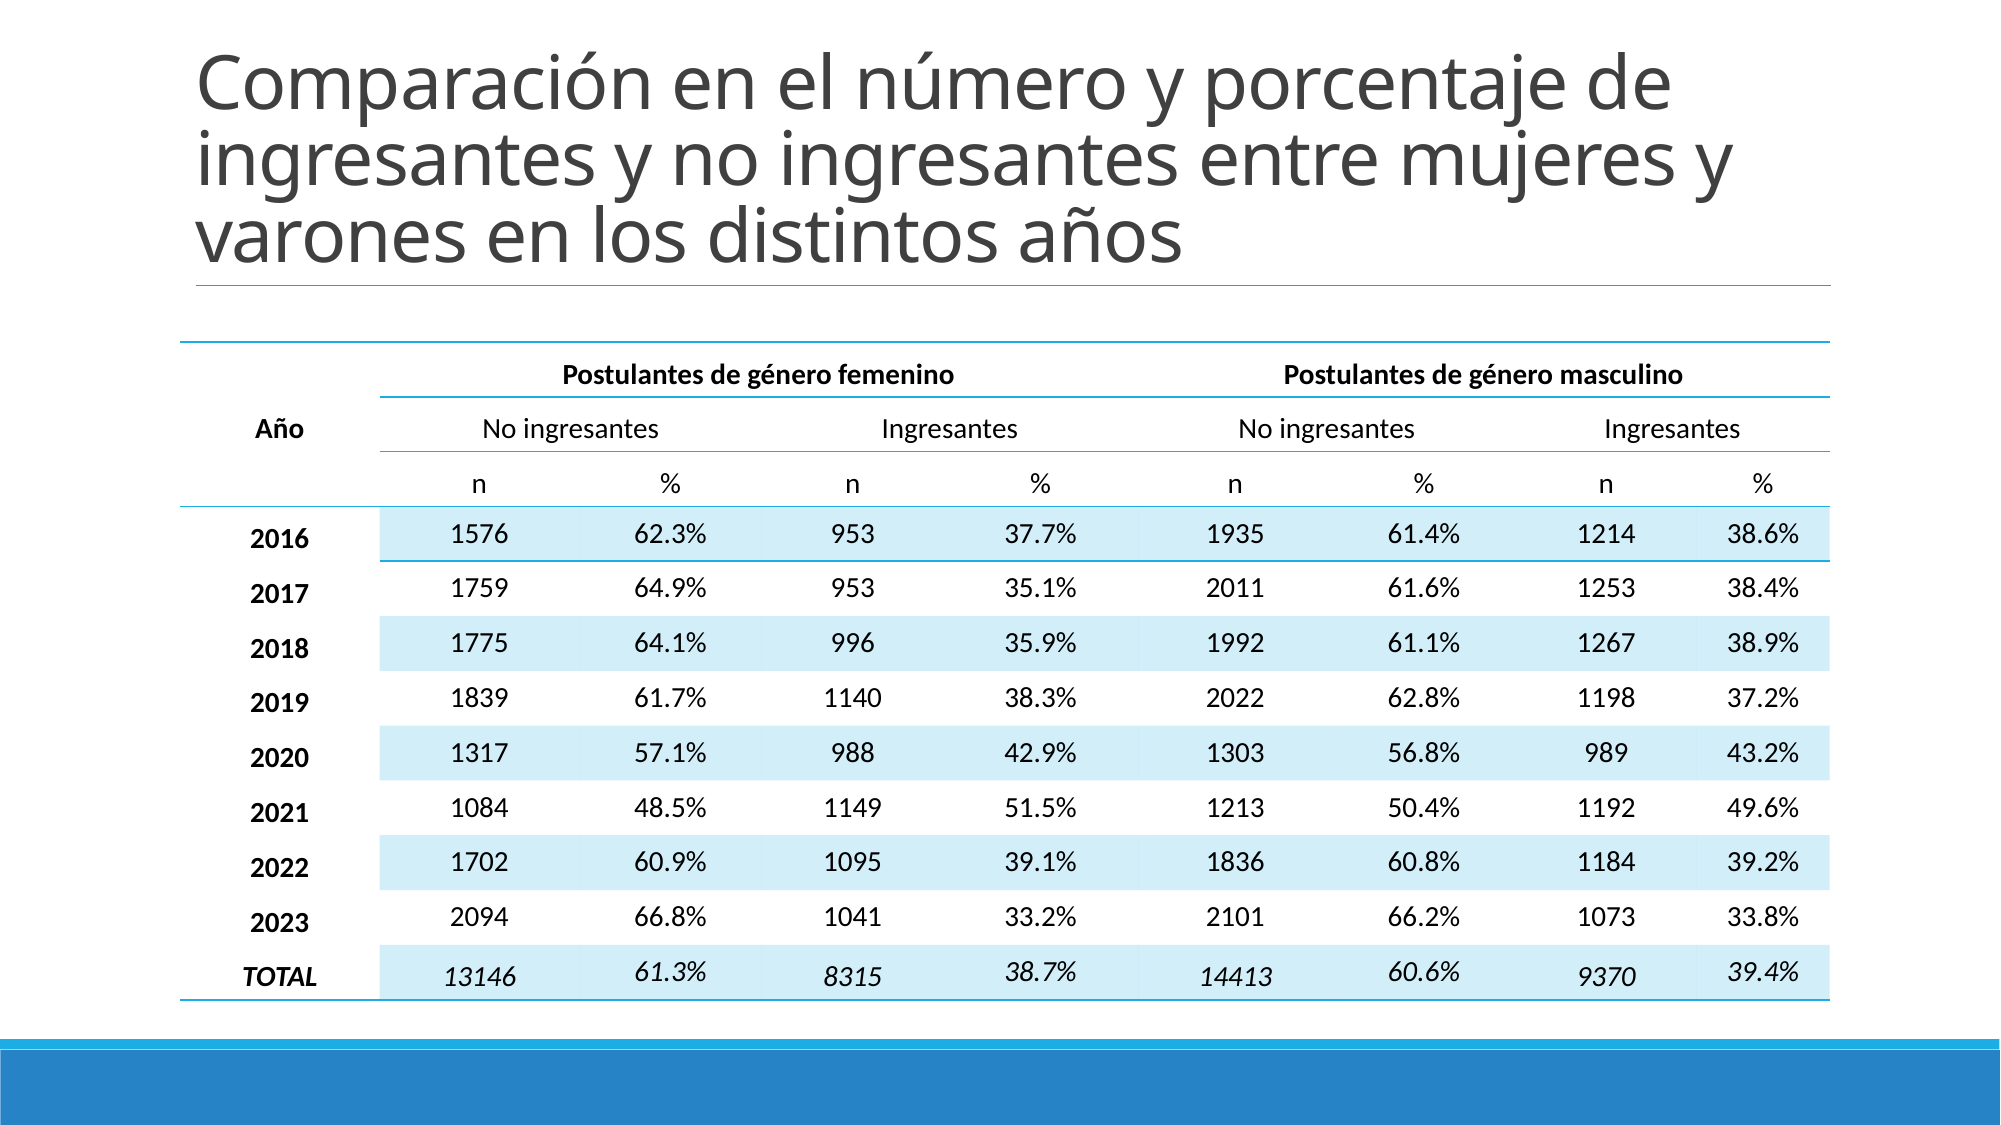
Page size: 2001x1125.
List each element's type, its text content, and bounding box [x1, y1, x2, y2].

table_cell TOTAL [180, 945, 380, 999]
table_cell n [1515, 452, 1697, 506]
table_cell 2020 [180, 726, 380, 780]
table_cell 2019 [180, 671, 380, 726]
table_cell 64.9% [579, 562, 762, 616]
table_cell 39.1% [943, 835, 1138, 890]
table_cell 33.2% [943, 890, 1138, 945]
table_cell 2094 [380, 890, 579, 945]
table_cell 996 [762, 616, 943, 671]
table_cell % [1697, 452, 1830, 506]
table_cell 38.6% [1697, 507, 1830, 560]
table_cell 1839 [380, 671, 579, 726]
table_cell 1184 [1515, 835, 1697, 890]
table_cell 1836 [1138, 835, 1333, 890]
table_cell 1149 [762, 780, 943, 835]
table_cell 61.3% [579, 945, 762, 999]
table_cell 1775 [380, 616, 579, 671]
table_cell 1702 [380, 835, 579, 890]
table_cell 62.3% [579, 507, 762, 560]
table_cell 48.5% [579, 780, 762, 835]
table_cell 1213 [1138, 780, 1333, 835]
table_cell 1192 [1515, 780, 1697, 835]
table_cell 988 [762, 726, 943, 780]
table_cell 1317 [380, 726, 579, 780]
table_header Postulantes de género masculino [1138, 343, 1830, 396]
table_cell % [579, 452, 762, 506]
table_cell 43.2% [1697, 726, 1830, 780]
table_cell 1935 [1138, 507, 1333, 560]
table_cell 50.4% [1333, 780, 1515, 835]
table_cell Ingresantes [762, 398, 1138, 451]
table_cell 2101 [1138, 890, 1333, 945]
table_cell 61.7% [579, 671, 762, 726]
title Comparación en el número y porcentaje de ingresantes y no ingresantes entre mujeres y varones en los distintos años [180, 47, 1830, 285]
table_cell 14413 [1138, 945, 1333, 999]
table_cell 1576 [380, 507, 579, 560]
table_cell 37.2% [1697, 671, 1830, 726]
table_cell 989 [1515, 726, 1697, 780]
table_cell 38.3% [943, 671, 1138, 726]
table_cell 2022 [1138, 671, 1333, 726]
table_cell 2017 [180, 561, 380, 616]
table_cell 61.4% [1333, 507, 1515, 560]
table_cell 33.8% [1697, 890, 1830, 945]
table_cell % [1333, 452, 1515, 506]
table_cell 1140 [762, 671, 943, 726]
table_cell 60.9% [579, 835, 762, 890]
table_cell % [943, 452, 1138, 506]
table_cell 2021 [180, 780, 380, 835]
table_cell 8315 [762, 945, 943, 999]
table_cell 1041 [762, 890, 943, 945]
table_cell 35.1% [943, 562, 1138, 616]
table_cell 57.1% [579, 726, 762, 780]
table_cell 1073 [1515, 890, 1697, 945]
table_cell 39.4% [1697, 945, 1830, 999]
table_cell 1253 [1515, 562, 1697, 616]
table_cell 37.7% [943, 507, 1138, 560]
table_cell 49.6% [1697, 780, 1830, 835]
table_cell 64.1% [579, 616, 762, 671]
table_cell 953 [762, 507, 943, 560]
table_cell 1992 [1138, 616, 1333, 671]
table_cell 953 [762, 562, 943, 616]
table_cell 1095 [762, 835, 943, 890]
table_cell n [380, 452, 579, 506]
table_cell 13146 [380, 945, 579, 999]
table_cell 60.8% [1333, 835, 1515, 890]
table_header Postulantes de género femenino [380, 343, 1138, 396]
table_cell 2022 [180, 835, 380, 890]
table_cell 56.8% [1333, 726, 1515, 780]
table_cell No ingresantes [380, 398, 762, 451]
table_header Año [180, 343, 380, 506]
table_cell 1759 [380, 562, 579, 616]
table_cell Ingresantes [1515, 398, 1830, 451]
table_cell 2018 [180, 616, 380, 671]
table_cell 2016 [180, 507, 380, 561]
table_cell 38.7% [943, 945, 1138, 999]
table_cell 62.8% [1333, 671, 1515, 726]
table_cell n [762, 452, 943, 506]
table_cell 61.6% [1333, 562, 1515, 616]
table_cell 1084 [380, 780, 579, 835]
table_cell 61.1% [1333, 616, 1515, 671]
table_cell 66.2% [1333, 890, 1515, 945]
table_cell 38.4% [1697, 562, 1830, 616]
table_cell 35.9% [943, 616, 1138, 671]
table_cell 1267 [1515, 616, 1697, 671]
table_cell 42.9% [943, 726, 1138, 780]
table_cell 1198 [1515, 671, 1697, 726]
table_cell 38.9% [1697, 616, 1830, 671]
table_cell 2011 [1138, 562, 1333, 616]
table_cell 9370 [1515, 945, 1697, 999]
table_cell 1214 [1515, 507, 1697, 560]
table_cell 60.6% [1333, 945, 1515, 999]
table_cell 2023 [180, 890, 380, 945]
table_cell 1303 [1138, 726, 1333, 780]
table_cell 39.2% [1697, 835, 1830, 890]
table_cell No ingresantes [1138, 398, 1515, 451]
table_cell 51.5% [943, 780, 1138, 835]
table_cell 66.8% [579, 890, 762, 945]
table_cell n [1138, 452, 1333, 506]
